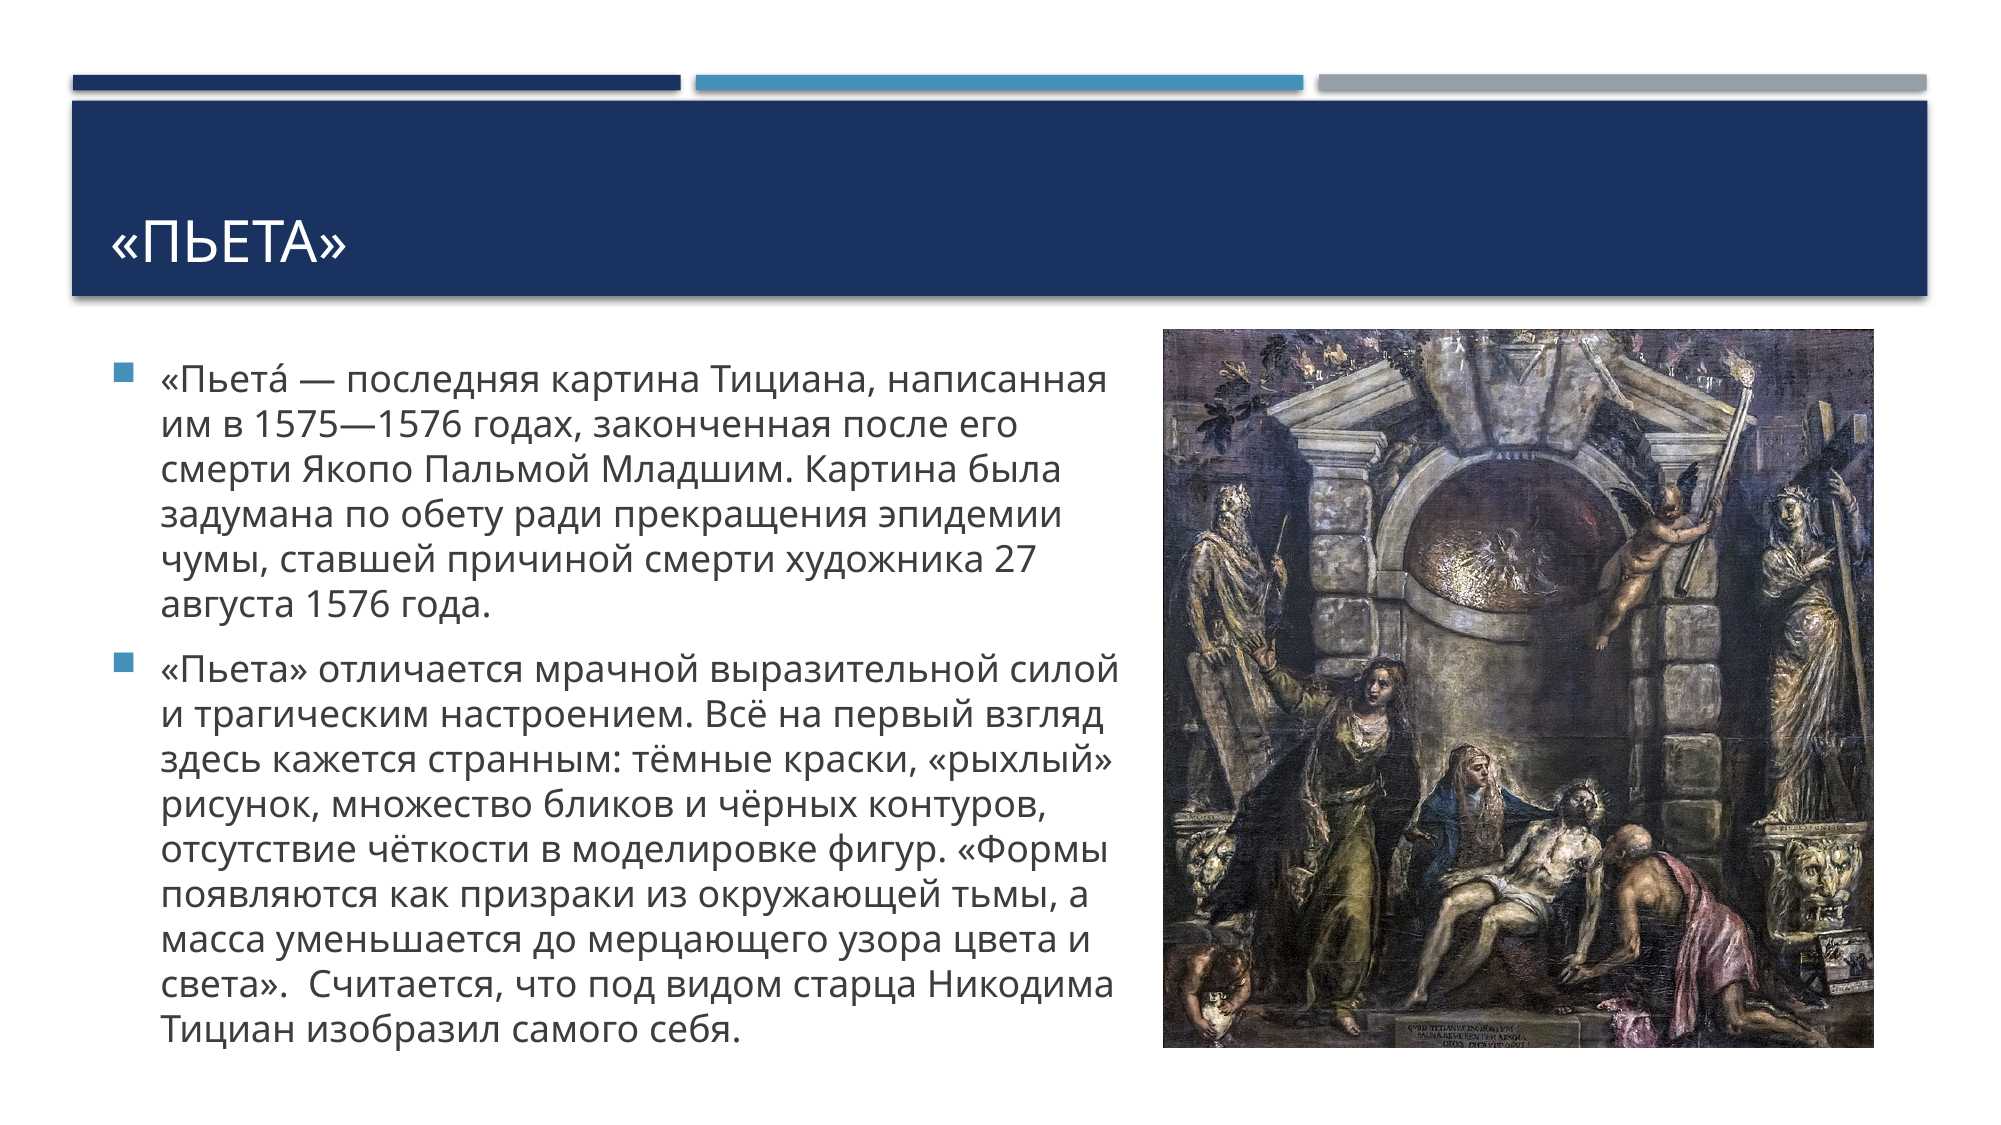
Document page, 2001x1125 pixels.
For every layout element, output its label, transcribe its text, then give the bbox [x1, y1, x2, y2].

list «Пьетá — последняя картина Тициана, написанная им в 1575—1576 годах, законченная после его смерти Якопо Пальмой Младшим. Картина была задумана по обету ради прекращения эпидемии чумы, ставшей причиной смерти художника 27 августа 1576 года. «Пьета» отличается мрачной выразительной силой и трагическим настроением. Всё на первый взгляд здесь кажется странным: тёмные краски, «рыхлый» рисунок, множество бликов и чёрных контуров, отсутствие чёткости в моделировке фигур. «Формы появляются как призраки из окружающей тьмы, а масса уменьшается до мерцающего узора цвета и света». Считается, что под видом старца Никодима Тициан изобразил самого себя. [95, 294, 1147, 1111]
title «Пьета» [95, 115, 1905, 282]
picture [1163, 328, 1874, 1049]
